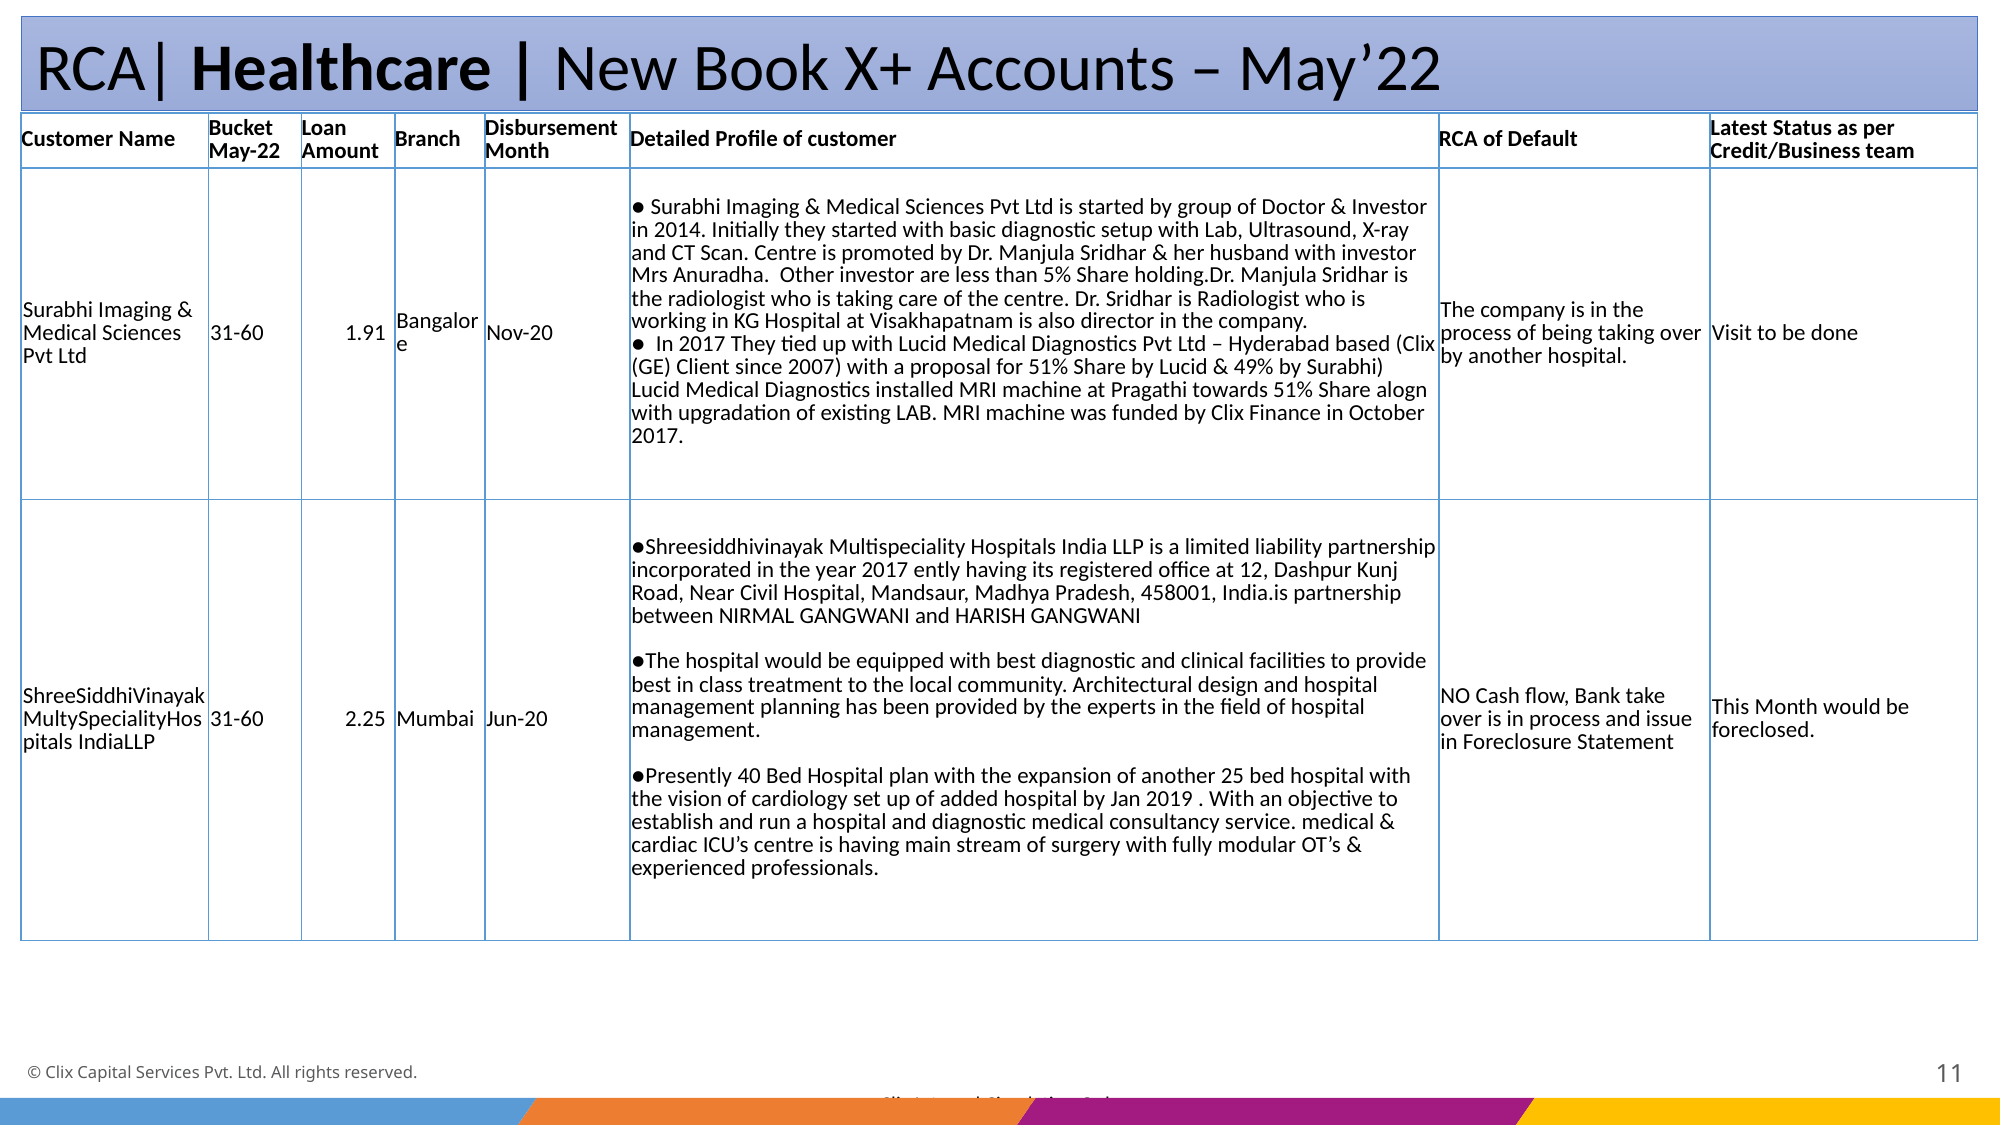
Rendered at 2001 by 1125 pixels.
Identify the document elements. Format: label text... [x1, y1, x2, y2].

table_cell ●Shreesiddhivinayak Multispeciality Hospitals India LLP is a limited liability partnership incorporated in the year 2017 ently having its registered office at 12, Dashpur Kunj Road, Near Civil Hospital, Mandsaur, Madhya Pradesh, 458001, India.is partnership between NIRMAL GANGWANI and HARISH GANGWANI ●The hospital would be equipped with best diagnostic and clinical facilities to provide best in class treatment to the local community. Architectural design and hospital management planning has been provided by the experts in the field of hospital management. ●Presently 40 Bed Hospital plan with the expansion of another 25 bed hospital with the vision of cardiology set up of added hospital by Jan 2019 . With an objective to establish and run a hospital and diagnostic medical consultancy service. medical & cardiac ICU’s centre is having main stream of surgery with fully modular OT’s & experienced professionals. [631, 500, 1438, 940]
table_header RCA of Default [1440, 114, 1709, 167]
table_header Loan Amount [302, 114, 394, 167]
table_cell Surabhi Imaging & Medical Sciences Pvt Ltd [22, 169, 208, 499]
table_cell Mumbai [396, 500, 484, 940]
table_cell Bangalore [396, 169, 484, 499]
table_cell The company is in the process of being taking over by another hospital. [1440, 169, 1709, 499]
table_header Customer Name [22, 114, 208, 167]
table_cell 31-60 [209, 169, 301, 499]
table_cell Jun-20 [486, 500, 629, 940]
table_cell 31-60 [209, 500, 301, 940]
table_cell ● Surabhi Imaging & Medical Sciences Pvt Ltd is started by group of Doctor & Investor in 2014. Initially they started with basic diagnostic setup with Lab, Ultrasound, X-ray and CT Scan. Centre is promoted by Dr. Manjula Sridhar & her husband with investor Mrs Anuradha. Other investor are less than 5% Share holding.Dr. Manjula Sridhar is the radiologist who is taking care of the centre. Dr. Sridhar is Radiologist who is working in KG Hospital at Visakhapatnam is also director in the company. ● In 2017 They tied up with Lucid Medical Diagnostics Pvt Ltd – Hyderabad based (Clix (GE) Client since 2007) with a proposal for 51% Share by Lucid & 49% by Surabhi) Lucid Medical Diagnostics installed MRI machine at Pragathi towards 51% Share alogn with upgradation of existing LAB. MRI machine was funded by Clix Finance in October 2017. [631, 169, 1438, 499]
table_cell 1.91 [302, 169, 394, 499]
table_cell Visit to be done [1711, 169, 1977, 499]
table_header Latest Status as per Credit/Business team [1711, 114, 1977, 167]
text_box RCA| Healthcare | New Book X+ Accounts – May’22 [21, 16, 1978, 111]
table_header Branch [396, 114, 484, 167]
table_header Detailed Profile of customer [631, 114, 1438, 167]
table_cell Nov-20 [486, 169, 629, 499]
table_cell ShreeSiddhiVinayakMultySpecialityHospitals IndiaLLP [22, 500, 208, 940]
table_cell NO Cash flow, Bank take over is in process and issue in Foreclosure Statement [1440, 500, 1709, 940]
table_cell 2.25 [302, 500, 394, 940]
table_header Bucket May-22 [209, 114, 301, 167]
table_cell This Month would be foreclosed. [1711, 500, 1977, 940]
table_header Disbursement Month [486, 114, 629, 167]
